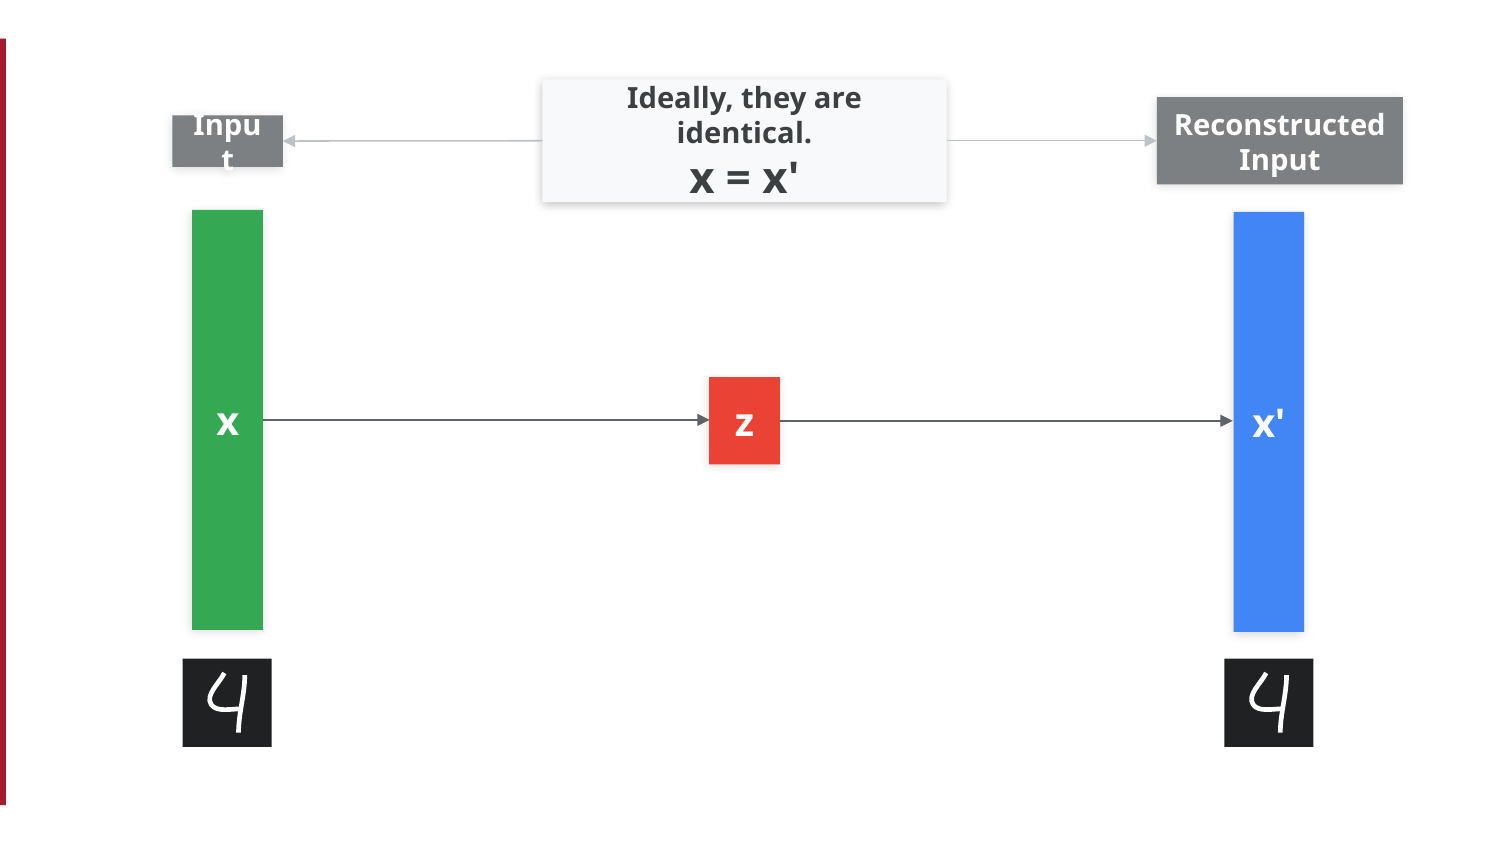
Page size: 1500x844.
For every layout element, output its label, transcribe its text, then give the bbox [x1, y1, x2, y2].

text_box z [709, 377, 780, 465]
text_box Reconstructed Input [1156, 97, 1403, 185]
text_box x [192, 209, 263, 630]
text_box x' [1233, 211, 1305, 632]
text_box [1224, 658, 1314, 747]
text_box [1251, 672, 1283, 710]
text_box Ideally, they are identical. x = x' [542, 79, 947, 203]
text_box [182, 658, 272, 747]
text_box [209, 672, 241, 710]
text_box Input [172, 115, 283, 167]
